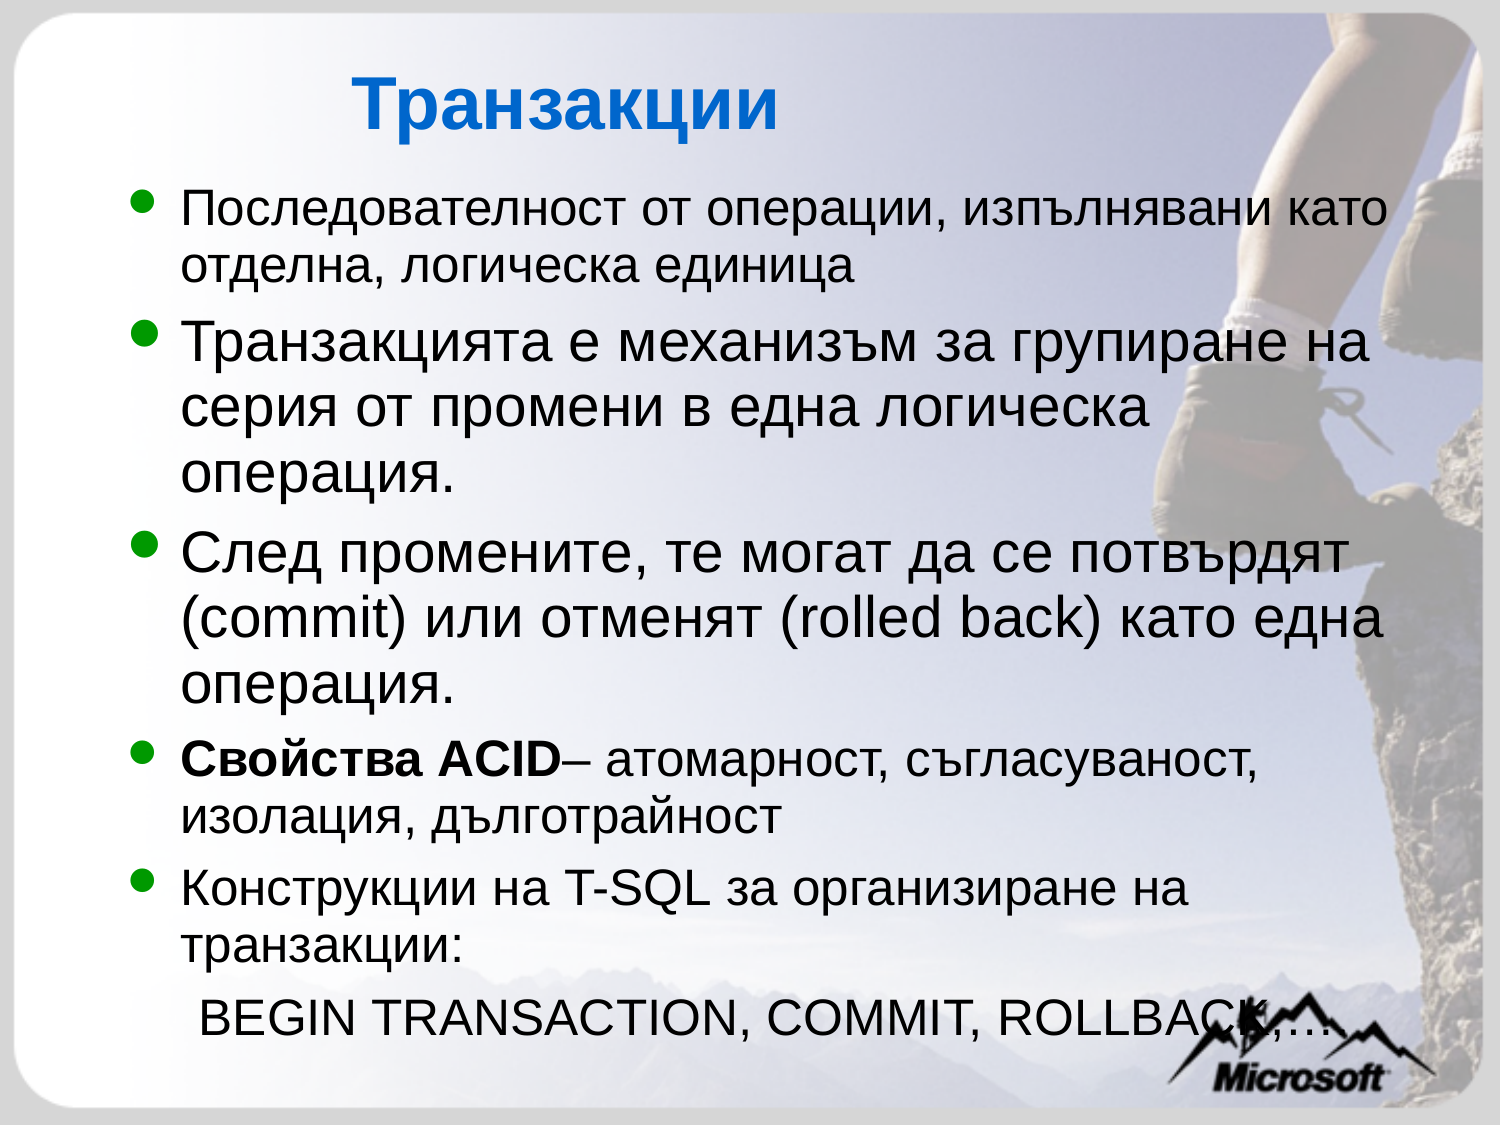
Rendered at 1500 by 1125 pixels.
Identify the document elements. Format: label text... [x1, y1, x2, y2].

picture [0, 0, 1500, 1125]
title Транзакции [336, 37, 1429, 161]
list Последователност от операции, изпълнявани като отделна, логическа единица Транзакцията е механизъм за групиране на серия от промени в една логическа операция. След промените, те могат да се потвърдят (commit) или отменят (rolled back) като една операция. Свойства ACID– атомарност, съгласуваност, изолация, дълготрайност Конструкции на T-SQL за организиране на транзакции: BEGIN TRANSACTION, COMMIT, ROLLBACK,…. [112, 172, 1413, 1059]
